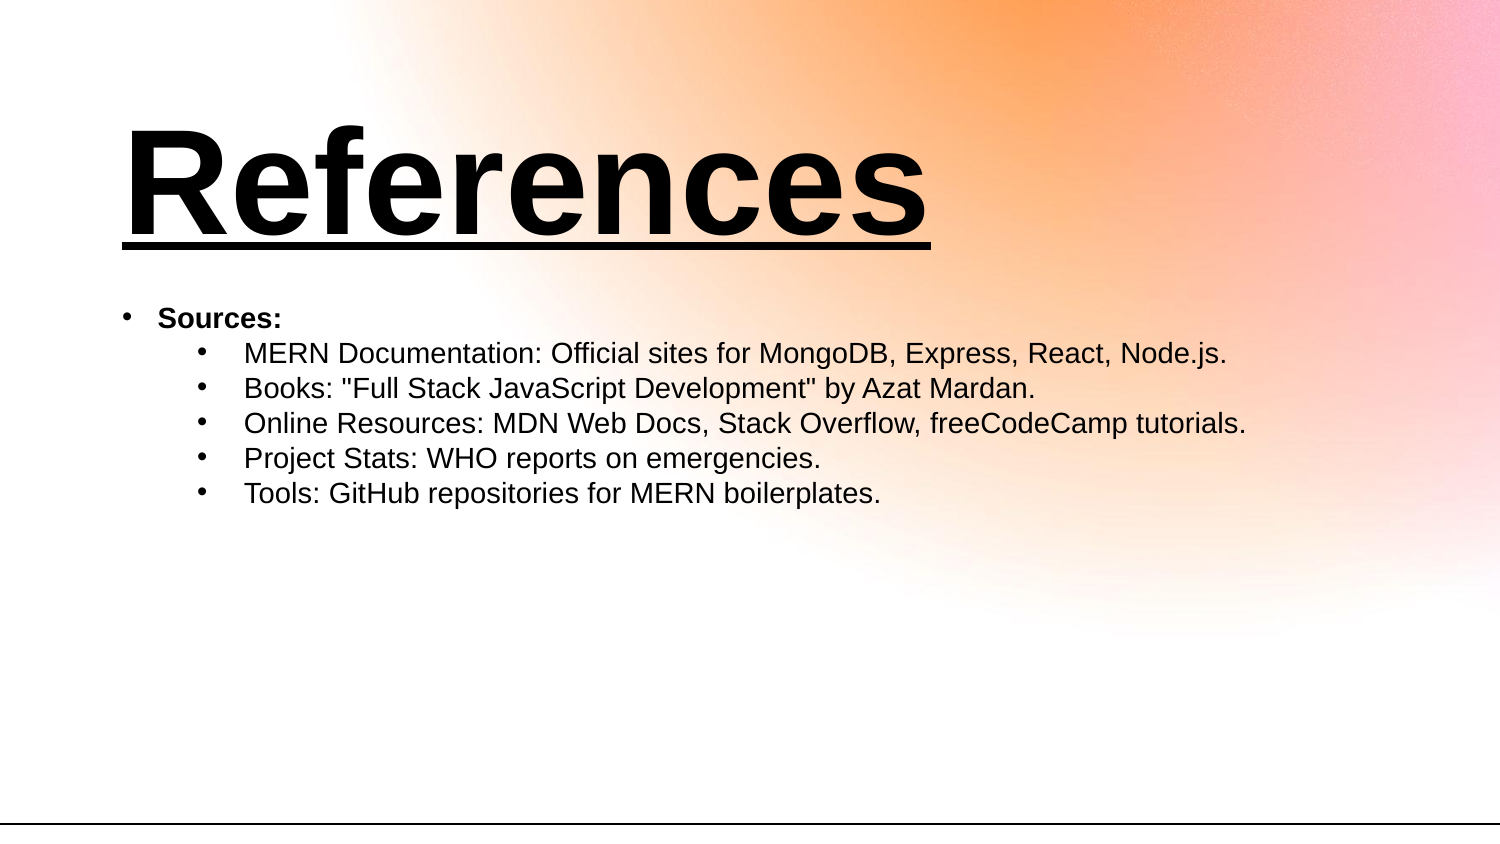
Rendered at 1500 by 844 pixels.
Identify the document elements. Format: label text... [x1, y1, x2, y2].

picture [0, 825, 1500, 844]
picture [0, 0, 1500, 823]
text_box References Sources: MERN Documentation: Official sites for MongoDB, Express, React, Node.js. Books: "Full Stack JavaScript Development" by Azat Mardan. Online Resources: MDN Web Docs, Stack Overflow, freeCodeCamp tutorials. Project Stats: WHO reports on emergencies. Tools: GitHub repositories for MERN boilerplates. [107, 76, 1421, 517]
